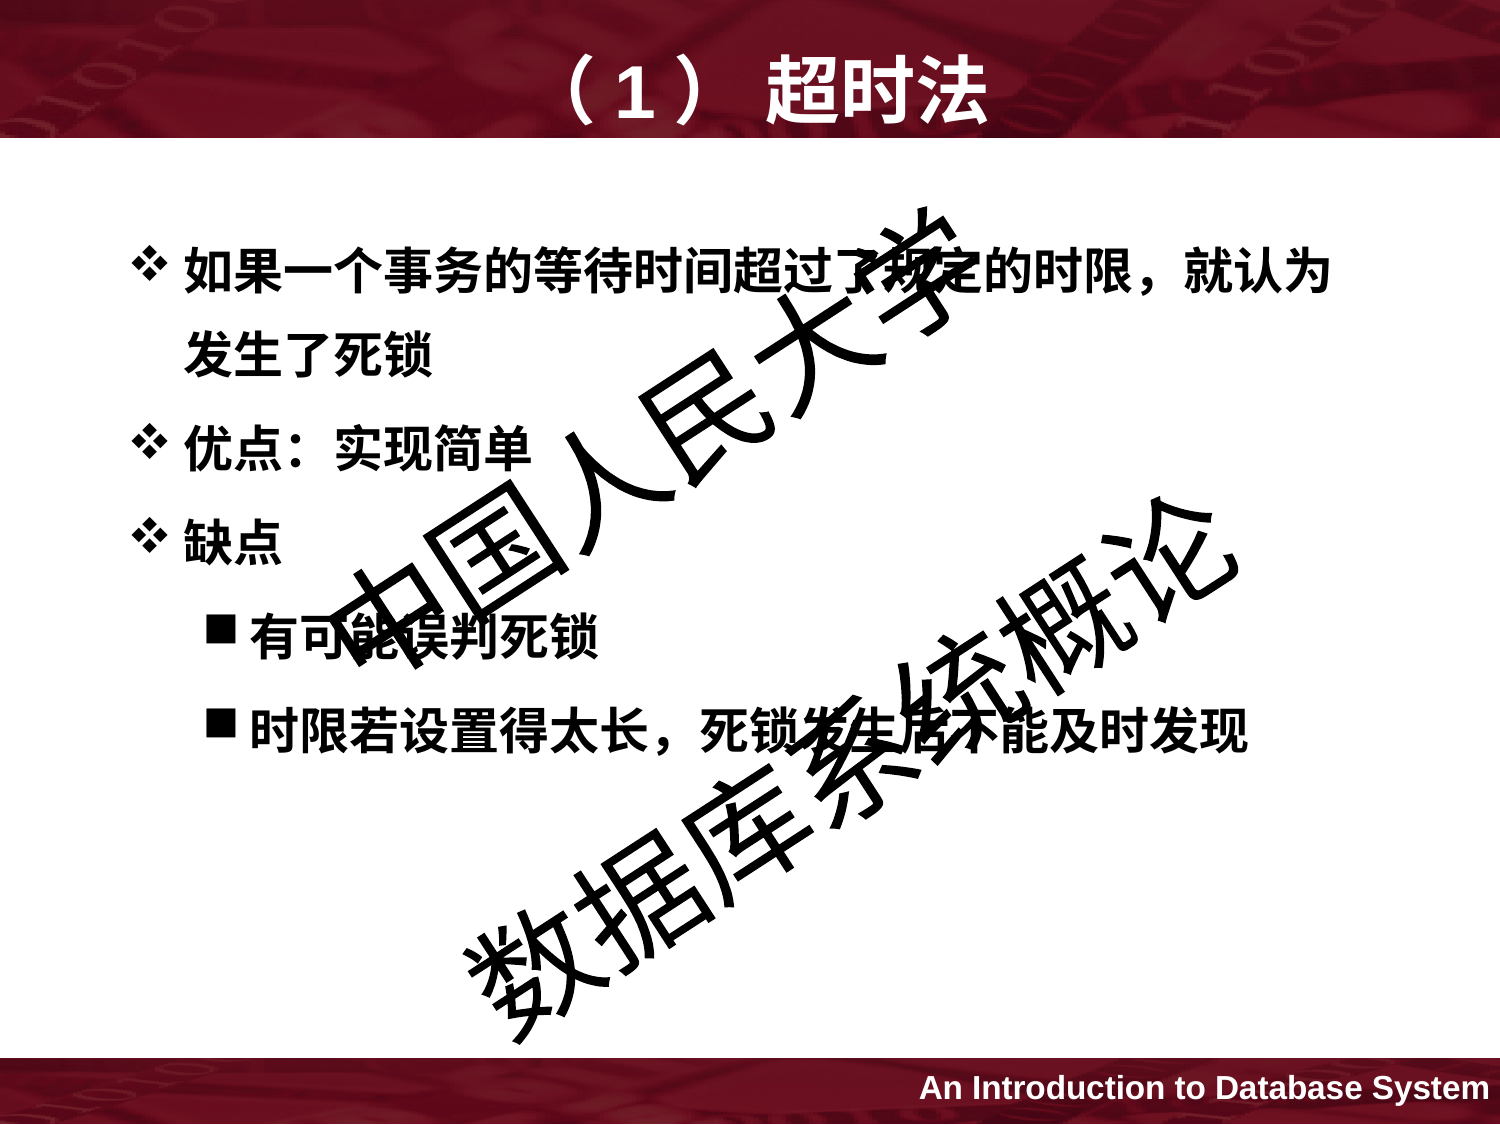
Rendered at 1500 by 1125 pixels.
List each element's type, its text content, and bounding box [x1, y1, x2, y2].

picture [0, 0, 1500, 138]
title （1） 超时法 [149, 41, 1363, 135]
picture [0, 1058, 1500, 1124]
list 如果一个事务的等待时间超过了规定的时限，就认为发生了死锁 优点：实现简单 缺点 有可能误判死锁 时限若设置得太长，死锁发生后不能及时发现 [111, 207, 1388, 990]
